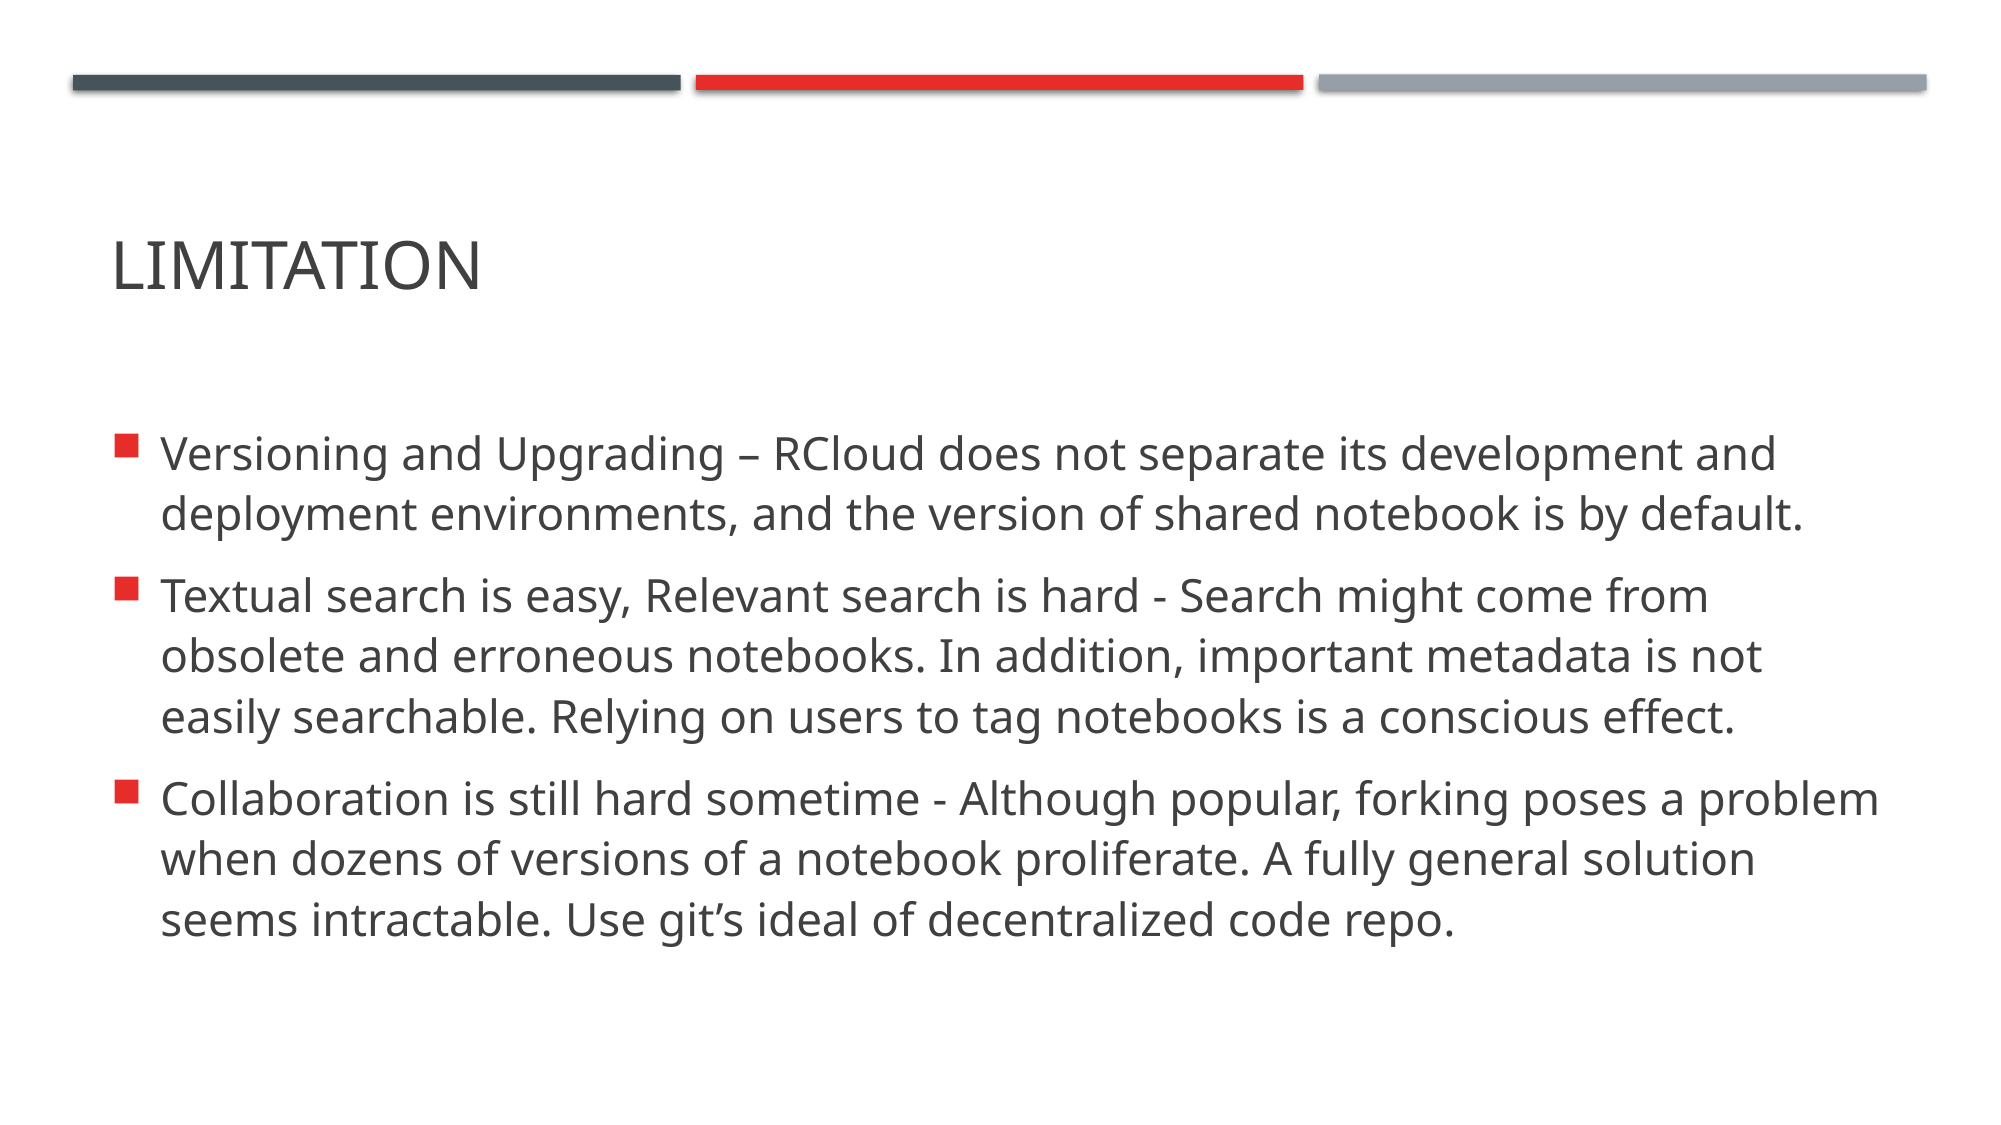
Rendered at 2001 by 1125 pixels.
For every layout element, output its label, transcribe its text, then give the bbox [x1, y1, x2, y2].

list Versioning and Upgrading – RCloud does not separate its development and deployment environments, and the version of shared notebook is by default. Textual search is easy, Relevant search is hard - Search might come from obsolete and erroneous notebooks. In addition, important metadata is not easily searchable. Relying on users to tag notebooks is a conscious effect. Collaboration is still hard sometime - Although popular, forking poses a problem when dozens of versions of a notebook proliferate. A fully general solution seems intractable. Use git’s ideal of decentralized code repo. [95, 383, 1905, 981]
title Limitation [95, 115, 1905, 311]
